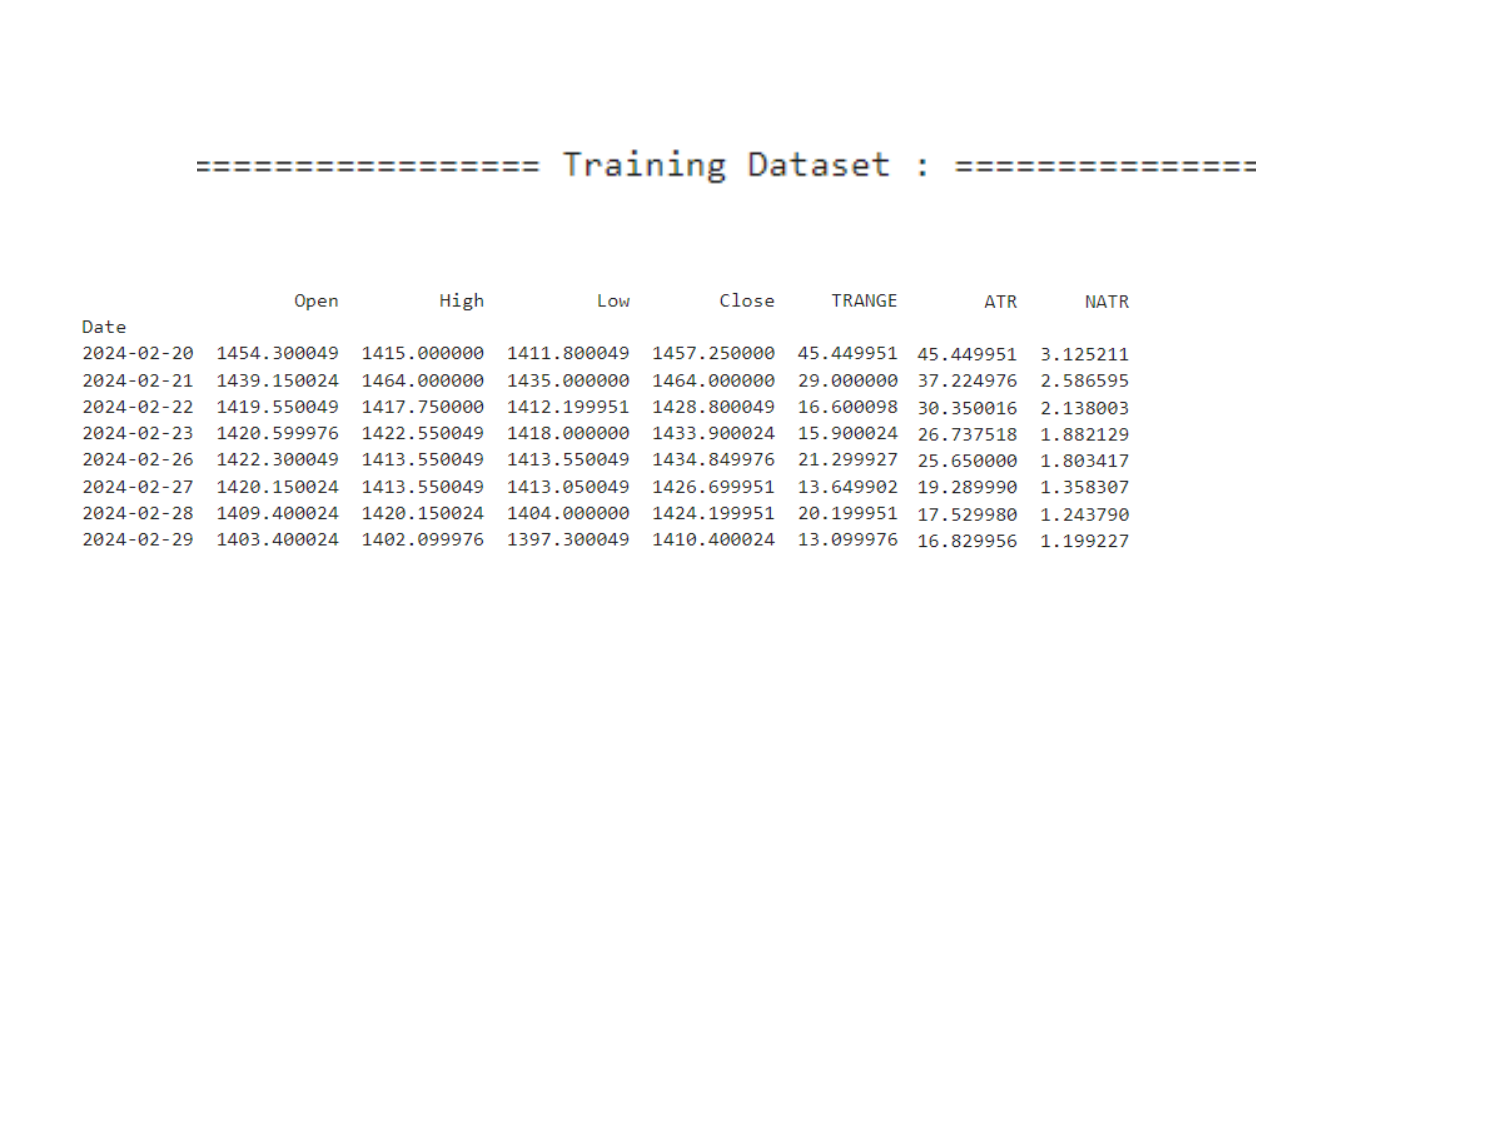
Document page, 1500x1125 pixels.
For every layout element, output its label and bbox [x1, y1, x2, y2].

picture [69, 280, 1145, 563]
picture [197, 134, 1256, 186]
